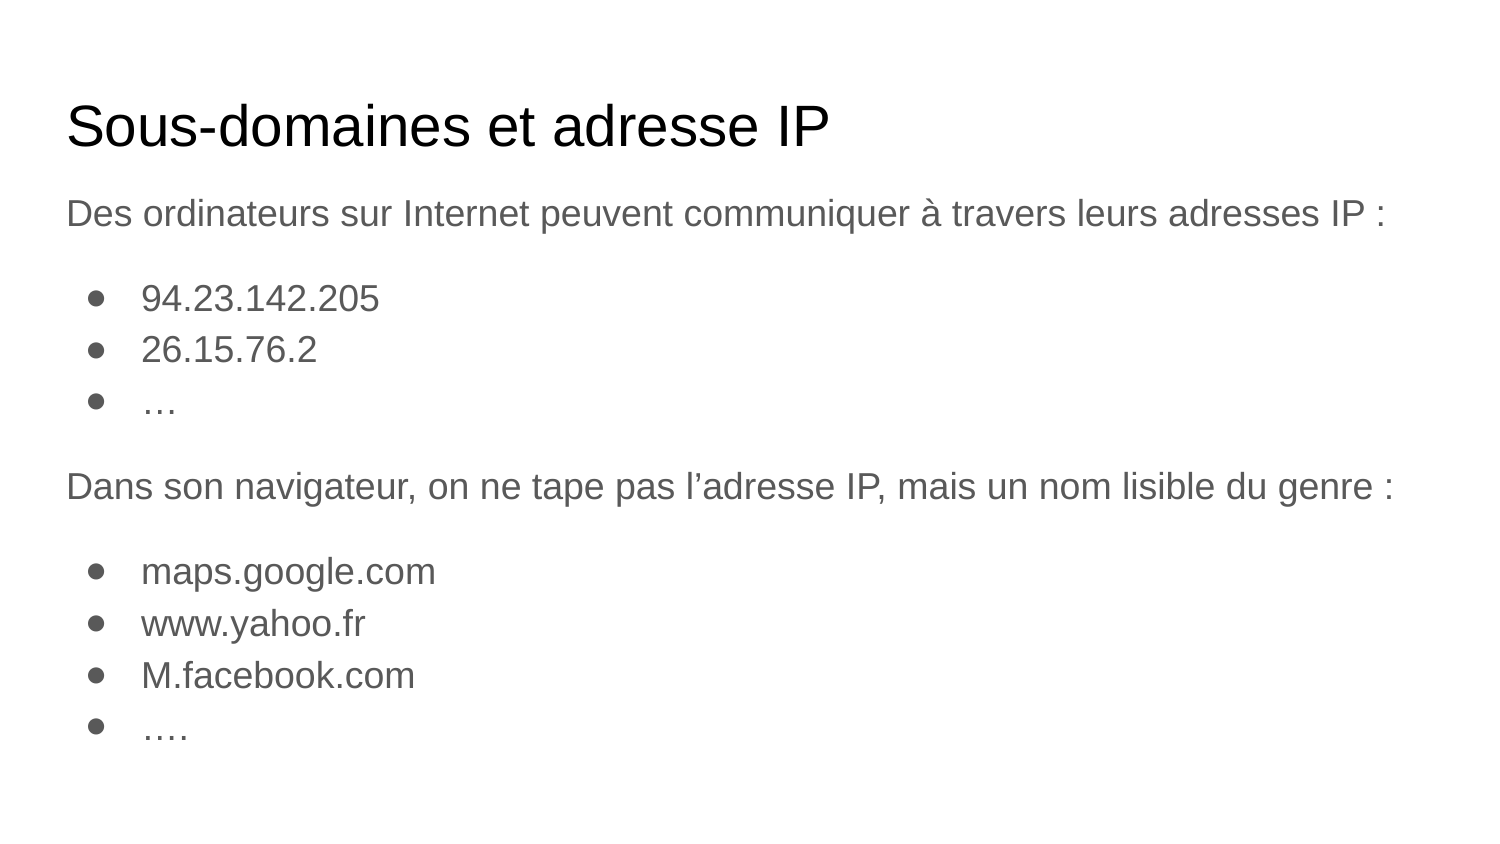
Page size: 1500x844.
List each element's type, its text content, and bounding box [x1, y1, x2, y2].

list Des ordinateurs sur Internet peuvent communiquer à travers leurs adresses IP : 94.23.142.205 26.15.76.2 … Dans son navigateur, on ne tape pas l’adresse IP, mais un nom lisible du genre : maps.google.com www.yahoo.fr M.facebook.com …. [51, 166, 1449, 782]
title Sous-domaines et adresse IP [51, 72, 1449, 166]
